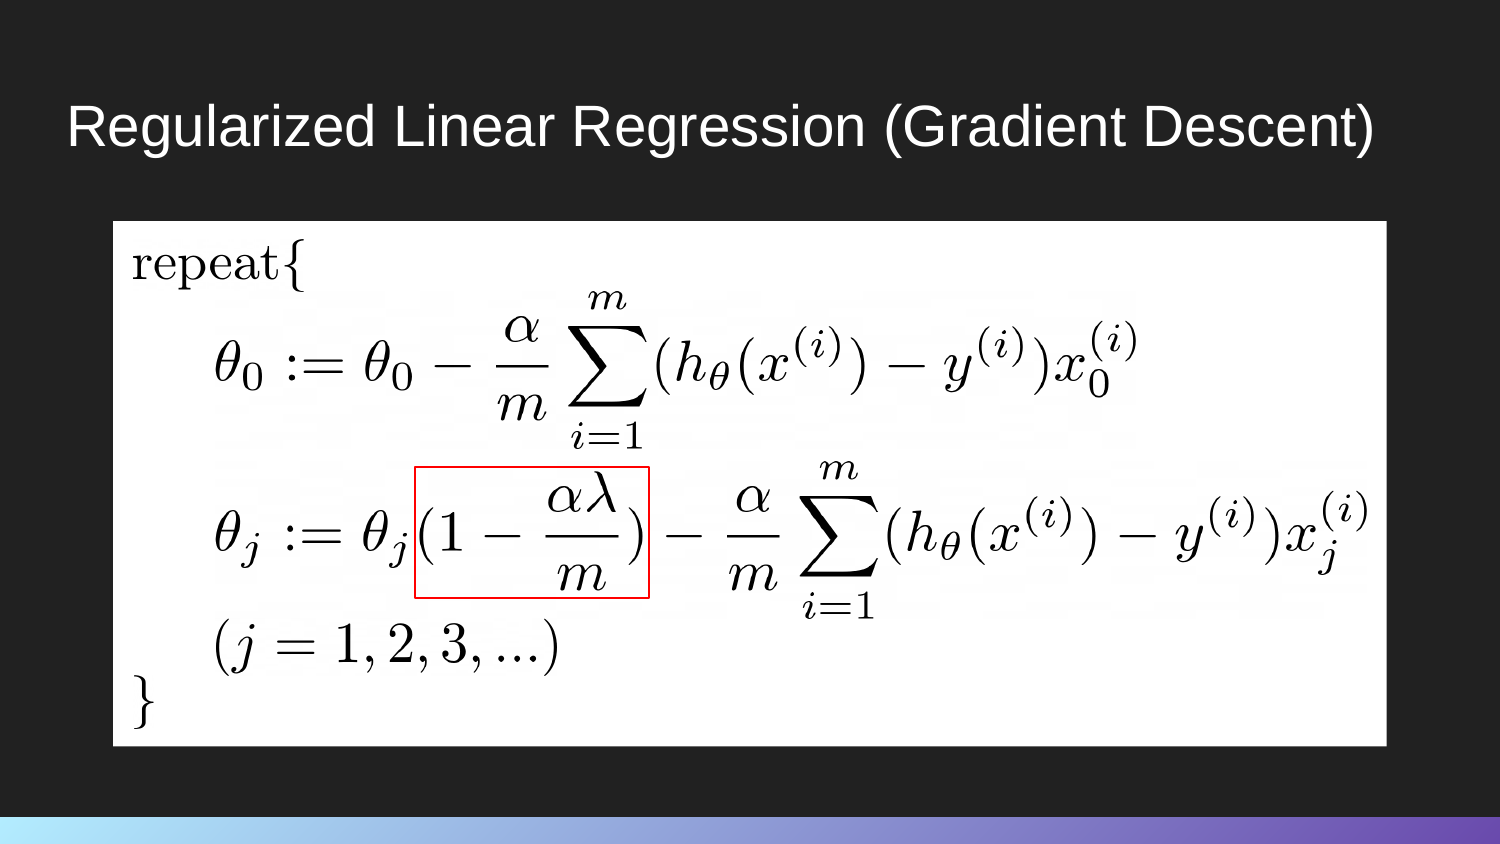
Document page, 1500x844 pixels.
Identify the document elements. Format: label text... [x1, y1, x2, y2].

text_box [112, 220, 1387, 747]
title Regularized Linear Regression (Gradient Descent) [51, 72, 1449, 167]
